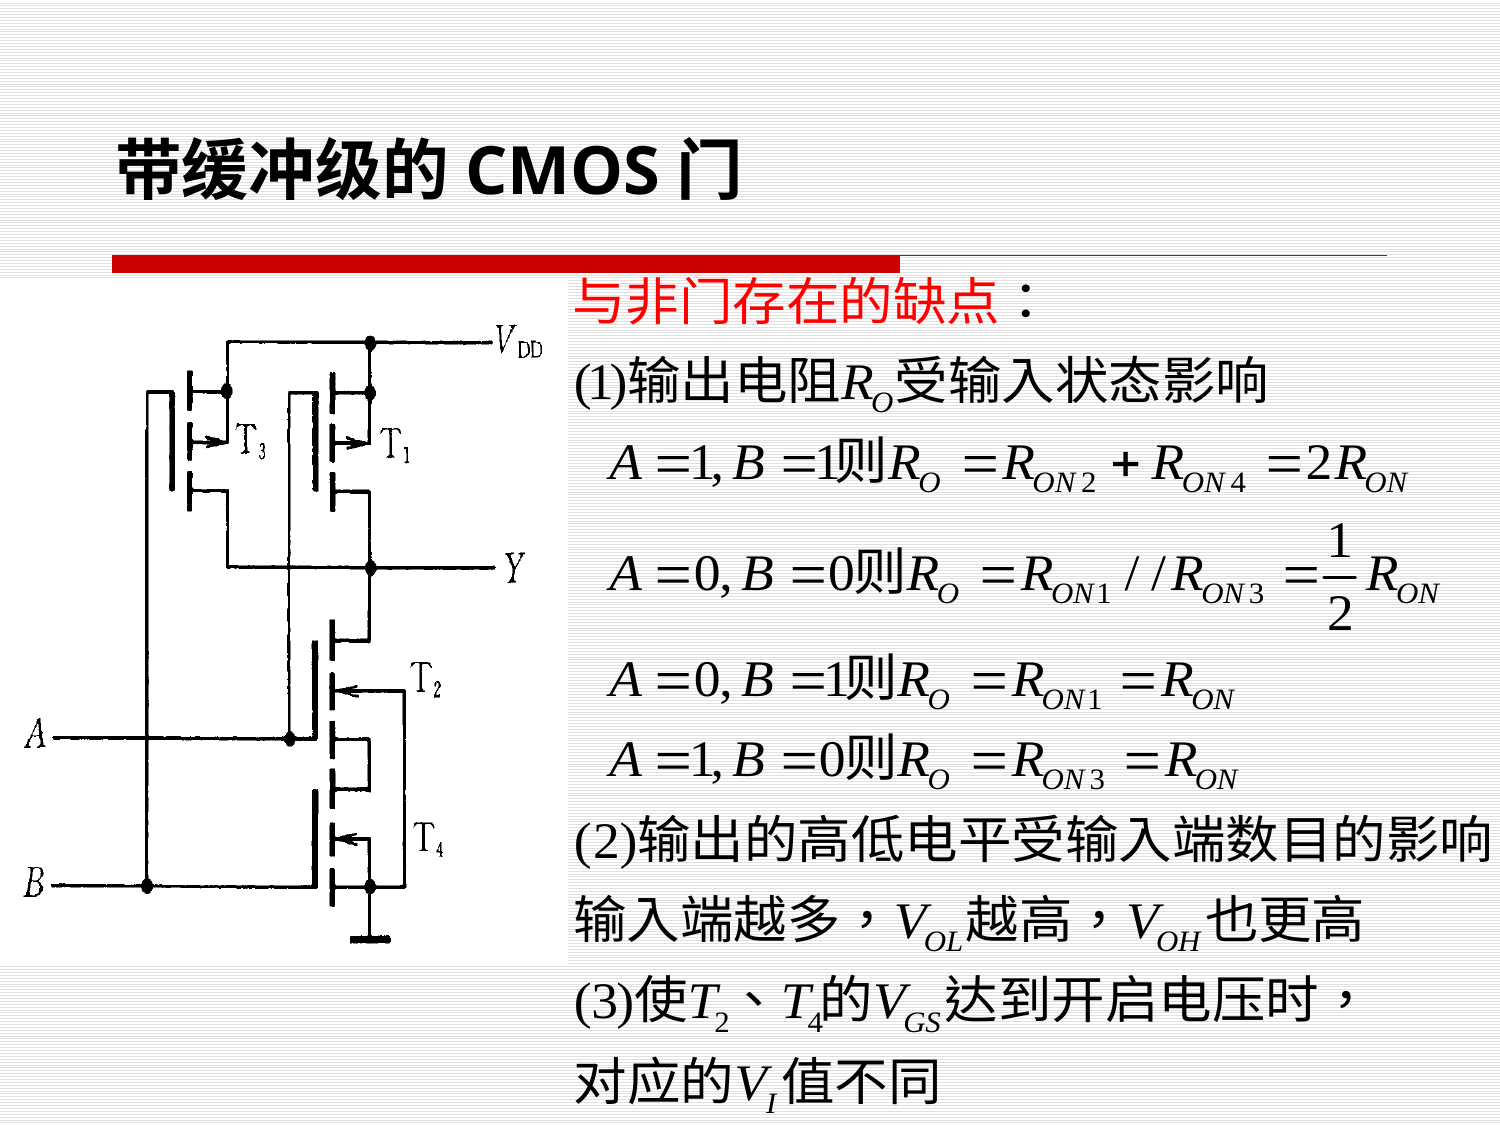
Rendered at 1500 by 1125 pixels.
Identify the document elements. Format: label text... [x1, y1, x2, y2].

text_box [740, 544, 760, 581]
title 带缓冲级的CMOS门 [100, 120, 904, 216]
picture [0, 278, 566, 965]
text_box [566, 268, 1498, 1123]
